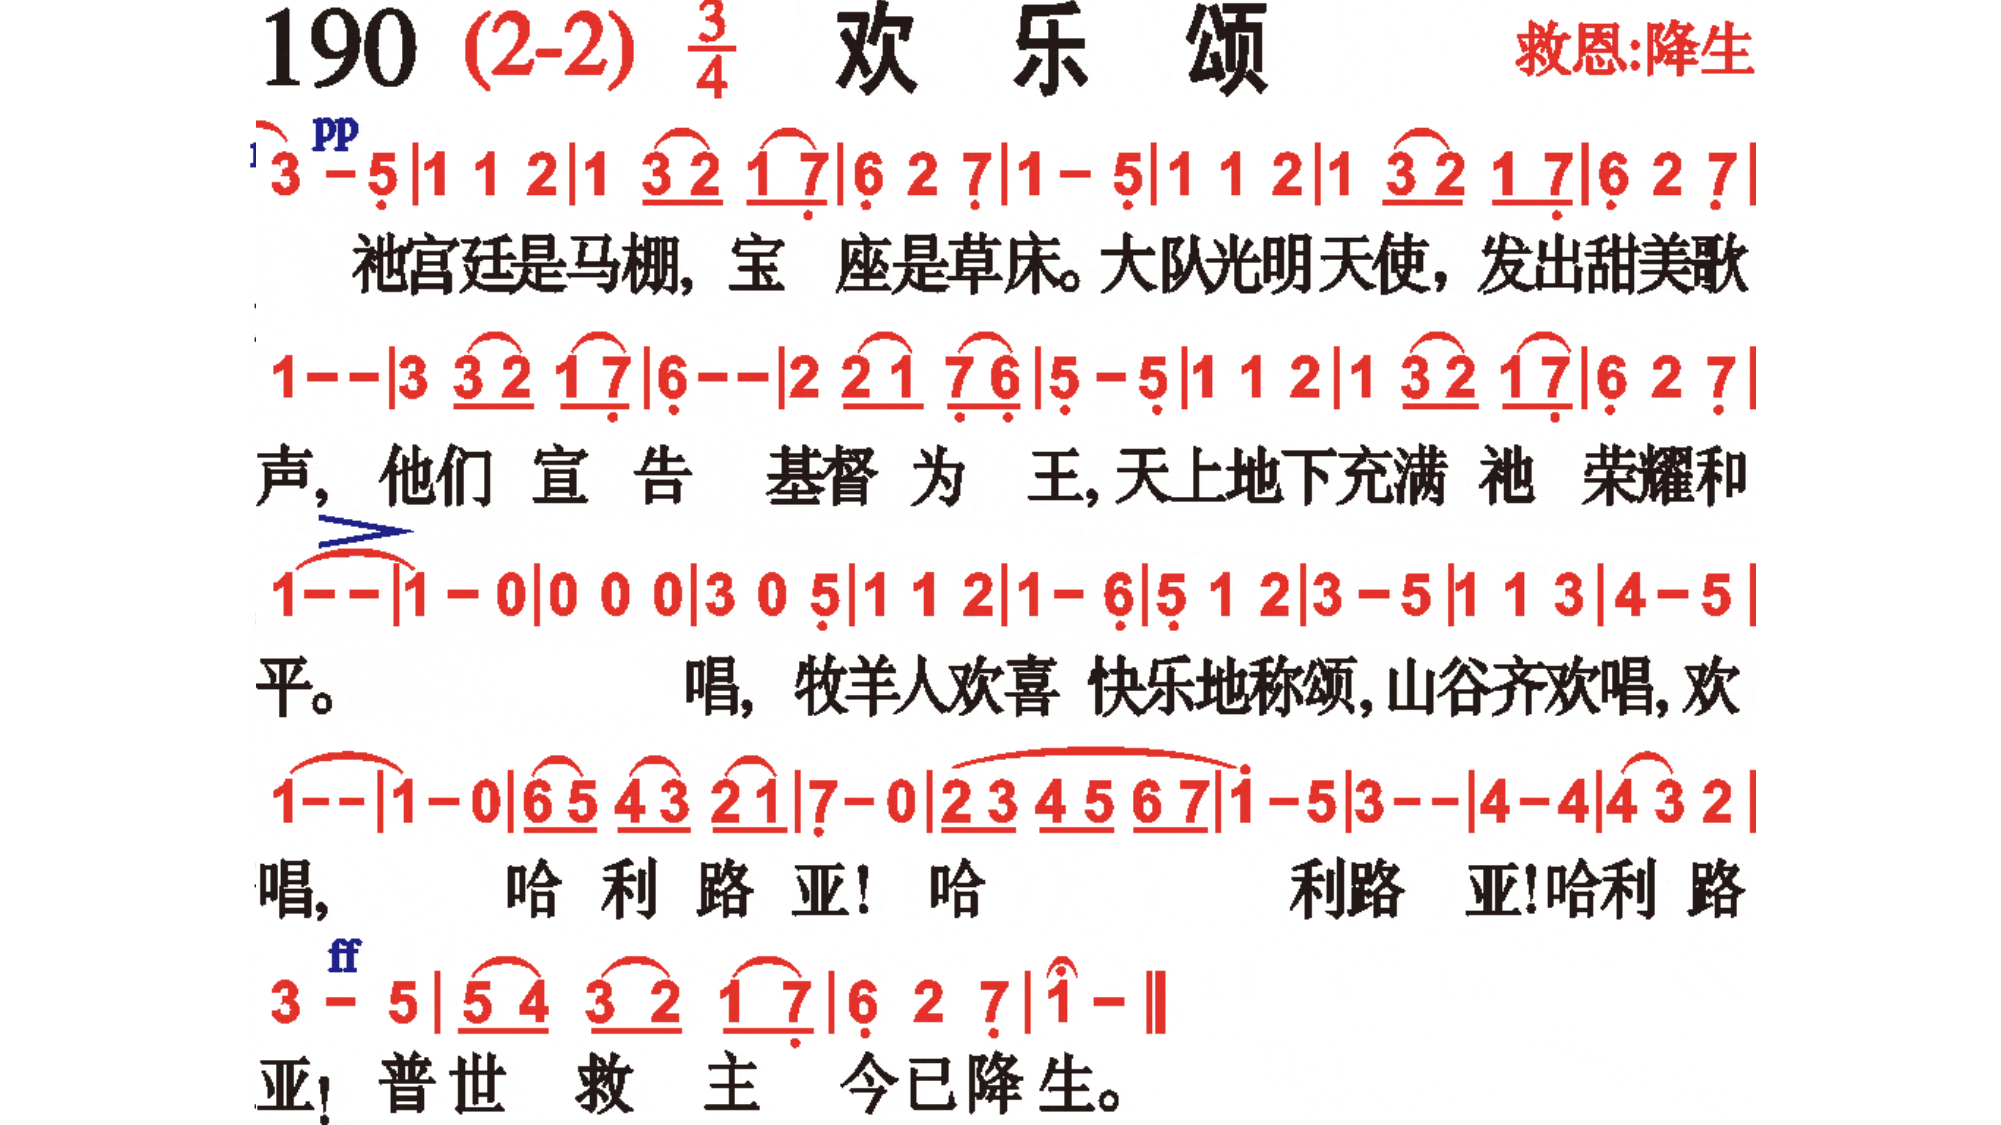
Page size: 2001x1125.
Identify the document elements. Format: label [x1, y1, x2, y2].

picture [249, 0, 1756, 1125]
